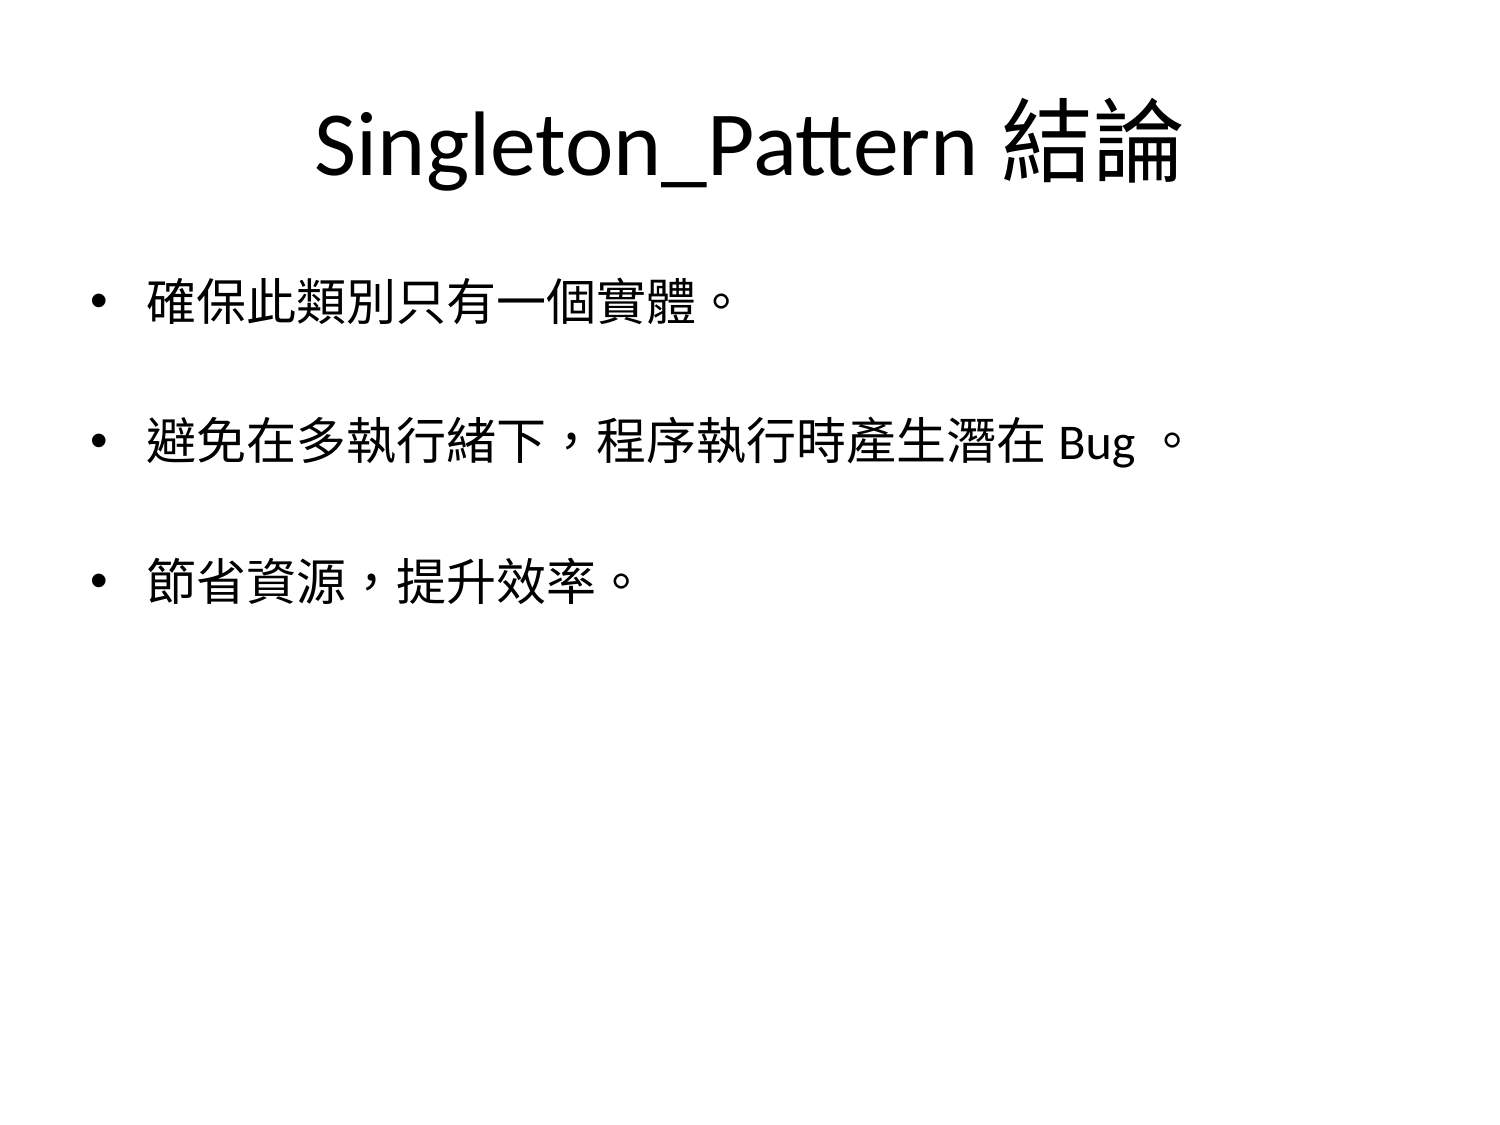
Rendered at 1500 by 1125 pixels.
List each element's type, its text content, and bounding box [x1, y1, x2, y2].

title Singleton_Pattern結論 [75, 45, 1425, 233]
list 確保此類別只有一個實體。 避免在多執行緒下，程序執行時產生潛在Bug。 節省資源，提升效率。 [75, 262, 1425, 1005]
